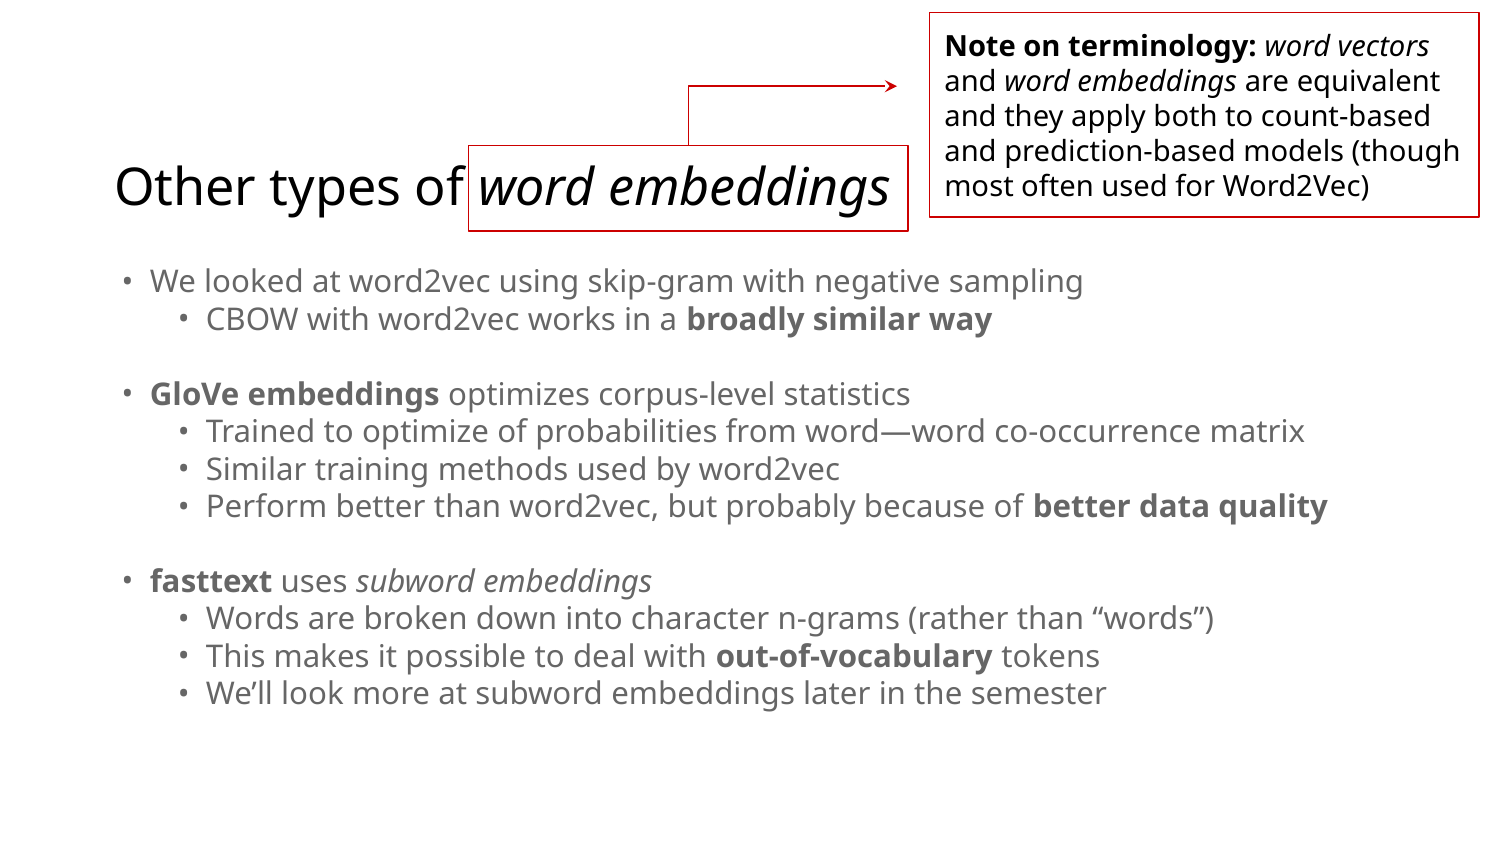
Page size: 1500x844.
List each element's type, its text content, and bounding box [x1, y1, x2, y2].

text_box Note on terminology: word vectors and word embeddings are equivalent and they apply both to count-based and prediction-based models (though most often used for Word2Vec) [929, 12, 1479, 218]
text_box [468, 145, 908, 232]
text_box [762, 11, 823, 221]
text_box We looked at word2vec using skip-gram with negative sampling CBOW with word2vec works in a broadly similar way GloVe embeddings optimizes corpus-level statistics Trained to optimize of probabilities from word—word co-occurrence matrix Similar training methods used by word2vec Perform better than word2vec, but probably because of better data quality fasttext uses subword embeddings Words are broken down into character n-grams (rather than “words”) This makes it possible to deal with out-of-vocabulary tokens We’ll look more at subword embeddings later in the semester [103, 255, 1397, 717]
title Other types of word embeddings [103, 106, 1397, 255]
